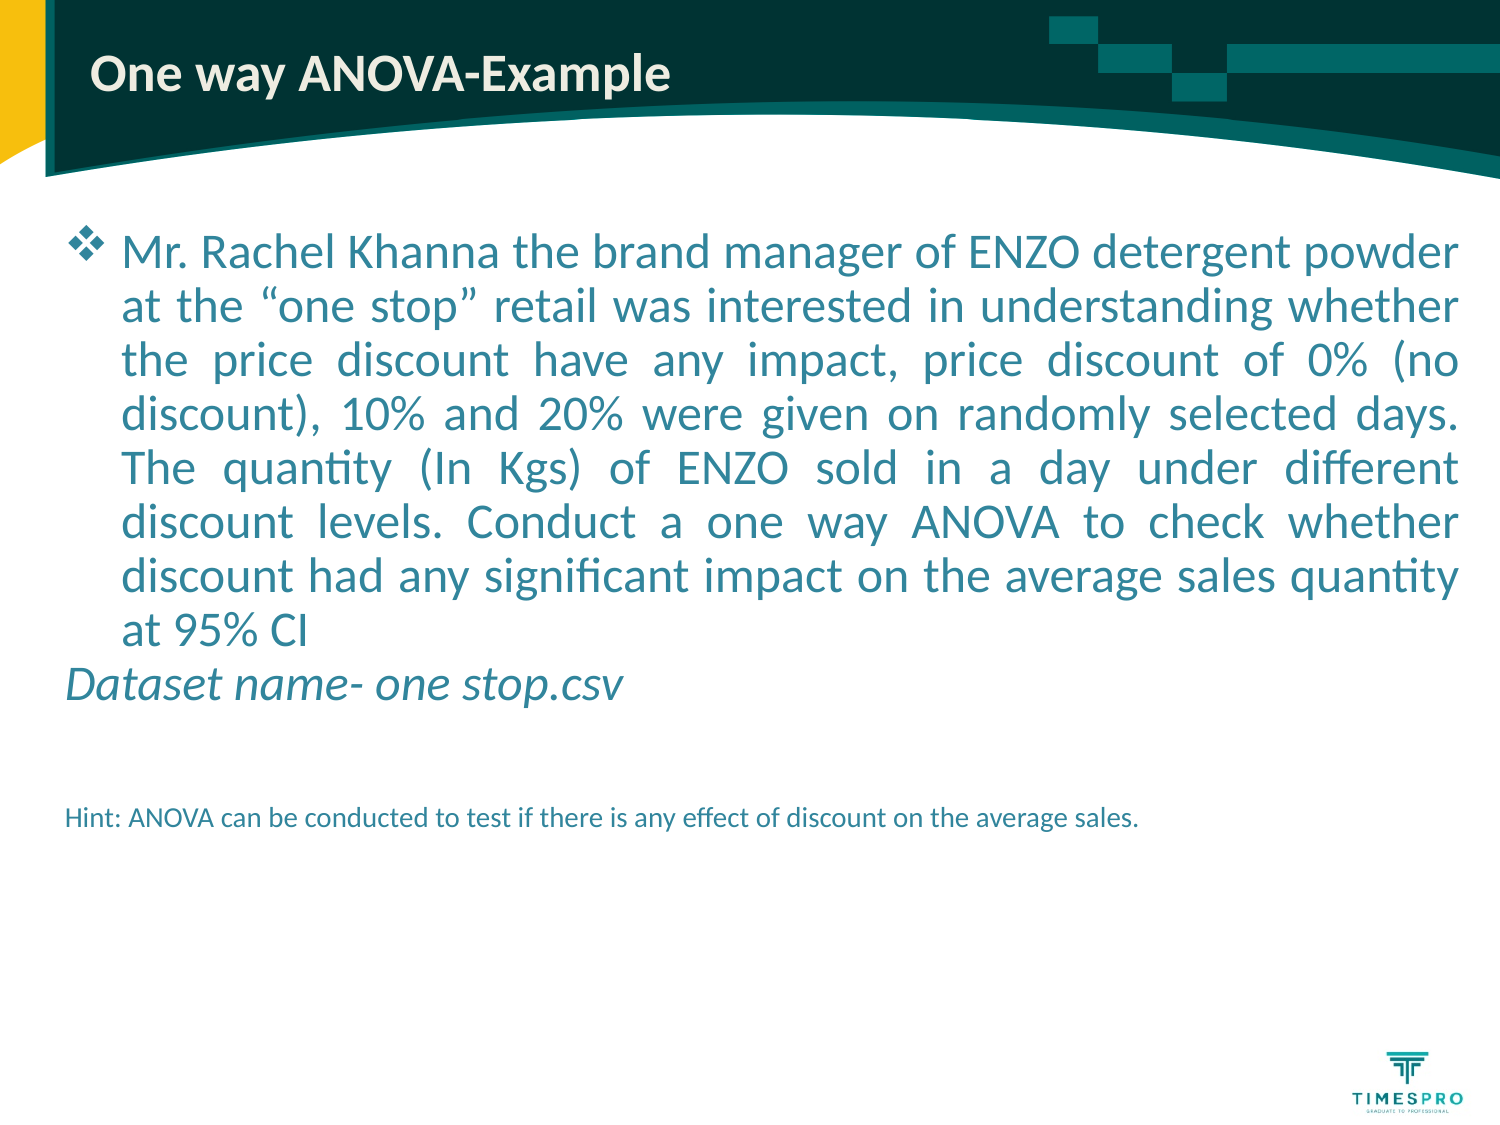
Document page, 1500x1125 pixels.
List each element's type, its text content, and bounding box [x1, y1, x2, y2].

list Mr. Rachel Khanna the brand manager of ENZO detergent powder at the “one stop” retail was interested in understanding whether the price discount have any impact, price discount of 0% (no discount), 10% and 20% were given on randomly selected days. The quantity (In Kgs) of ENZO sold in a day under different discount levels. Conduct a one way ANOVA to check whether discount had any significant impact on the average sales quantity at 95% CI Dataset name- one stop.csv Hint: ANOVA can be conducted to test if there is any effect of discount on the average sales. [50, 218, 1475, 1106]
picture [0, 0, 1500, 179]
title One way ANOVA-Example [75, 19, 1425, 120]
picture [1337, 1106, 1475, 1125]
